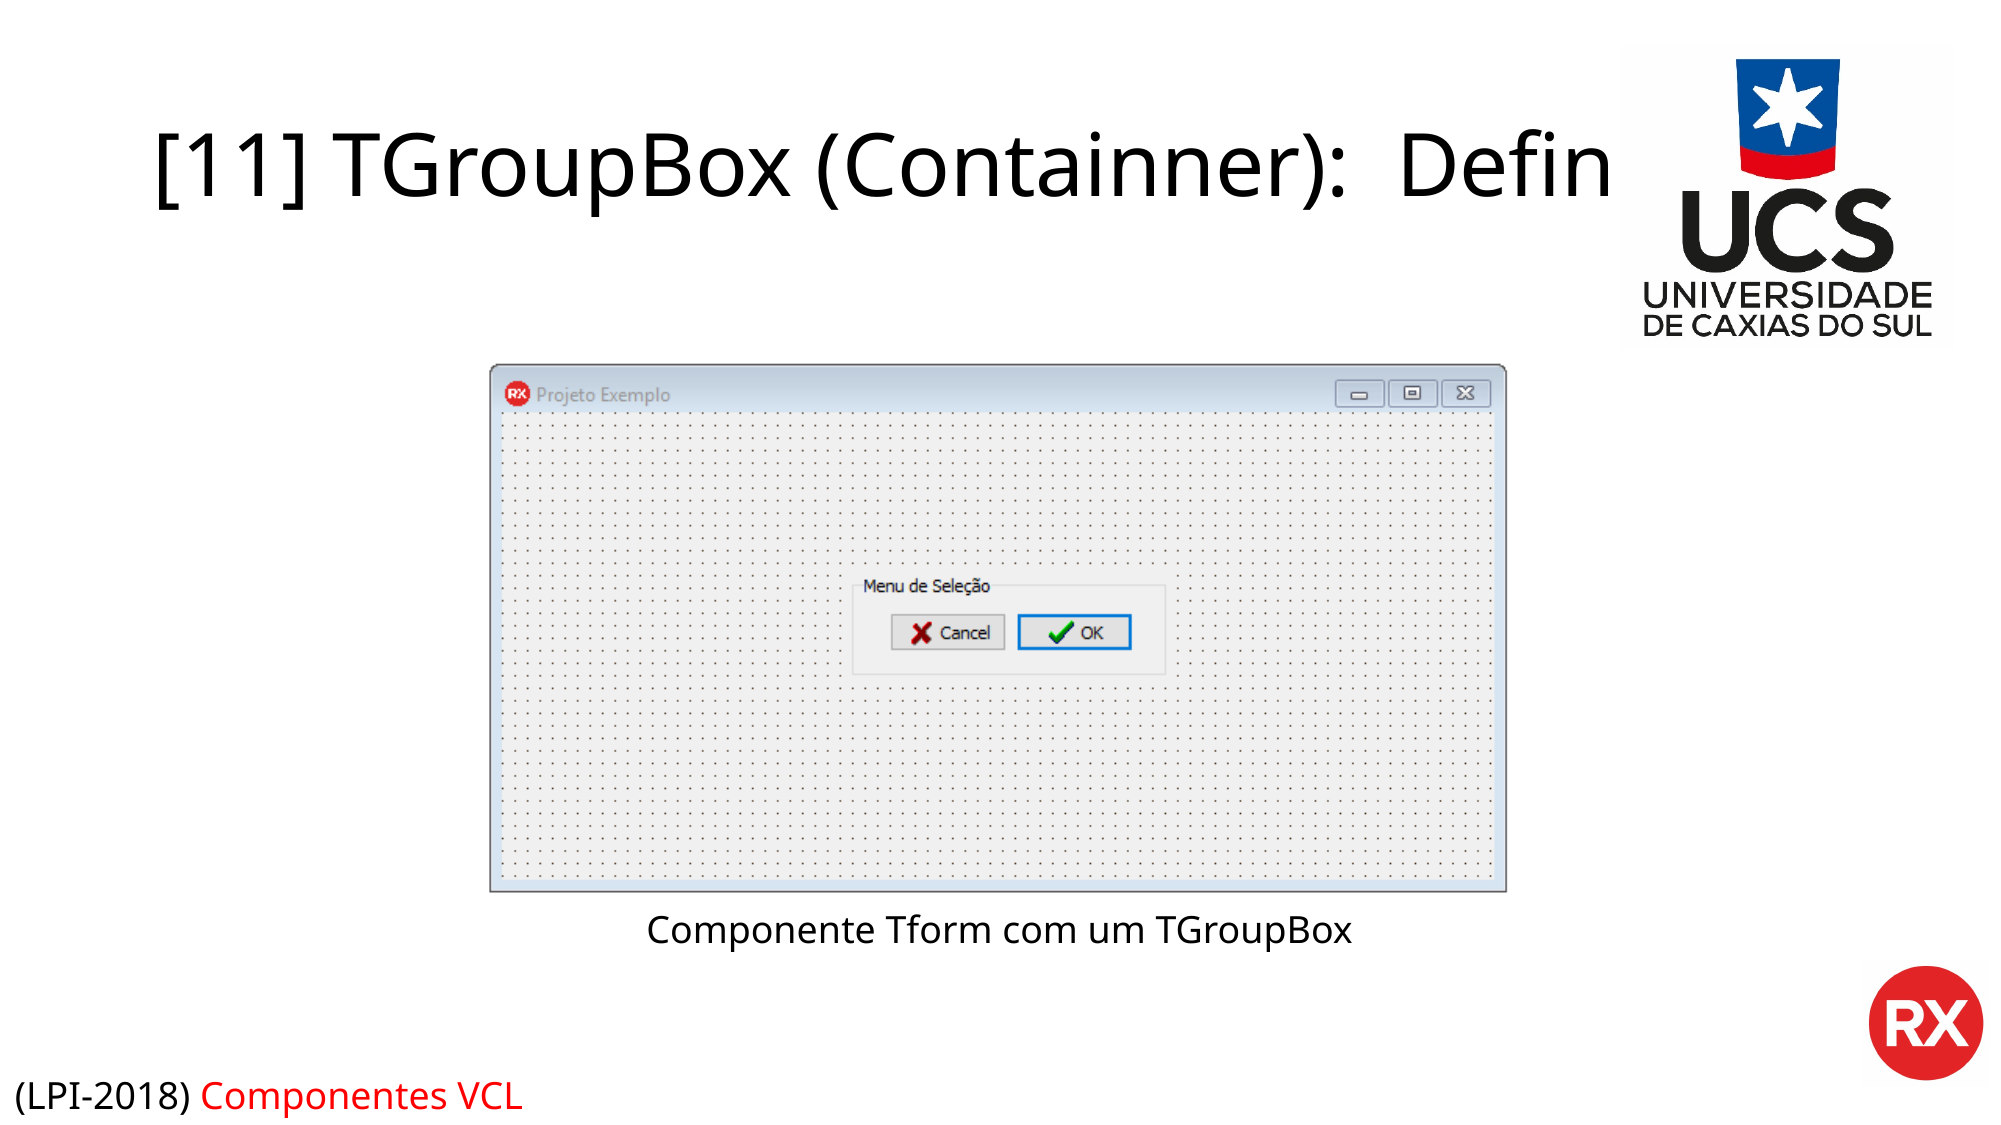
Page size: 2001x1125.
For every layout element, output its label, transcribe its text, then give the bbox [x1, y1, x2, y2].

text_box (LPI-2018) Componentes VCL [0, 1064, 2000, 1125]
text_box Componente Tform com um TGroupBox [631, 899, 1369, 959]
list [485, 361, 1515, 899]
picture [1621, 45, 1954, 351]
picture [1862, 959, 1990, 1087]
title [11] TGroupBox (Containner): Definição [137, 59, 1621, 278]
